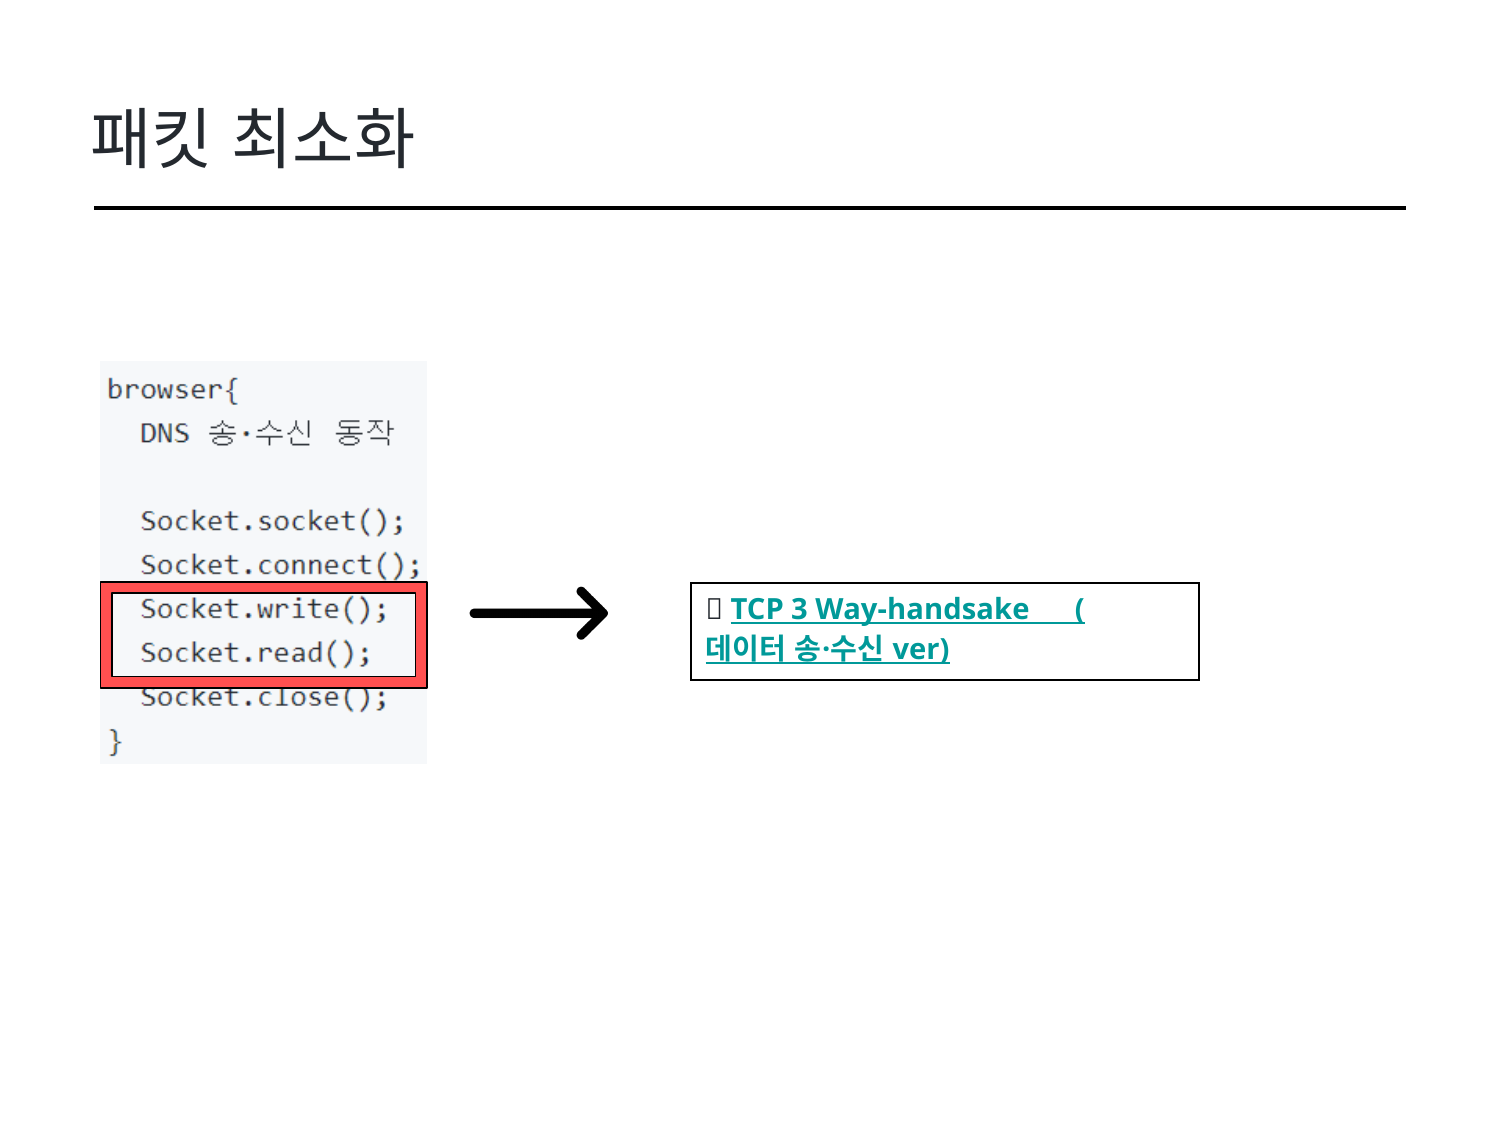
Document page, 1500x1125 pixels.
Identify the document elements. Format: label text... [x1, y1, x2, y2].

picture [463, 538, 614, 689]
text_box 🤔 TCP 3 Way-handsake (데이터 송·수신 ver) [690, 582, 1199, 680]
picture [100, 361, 427, 764]
title 패킷 최소화 [75, 31, 1425, 244]
